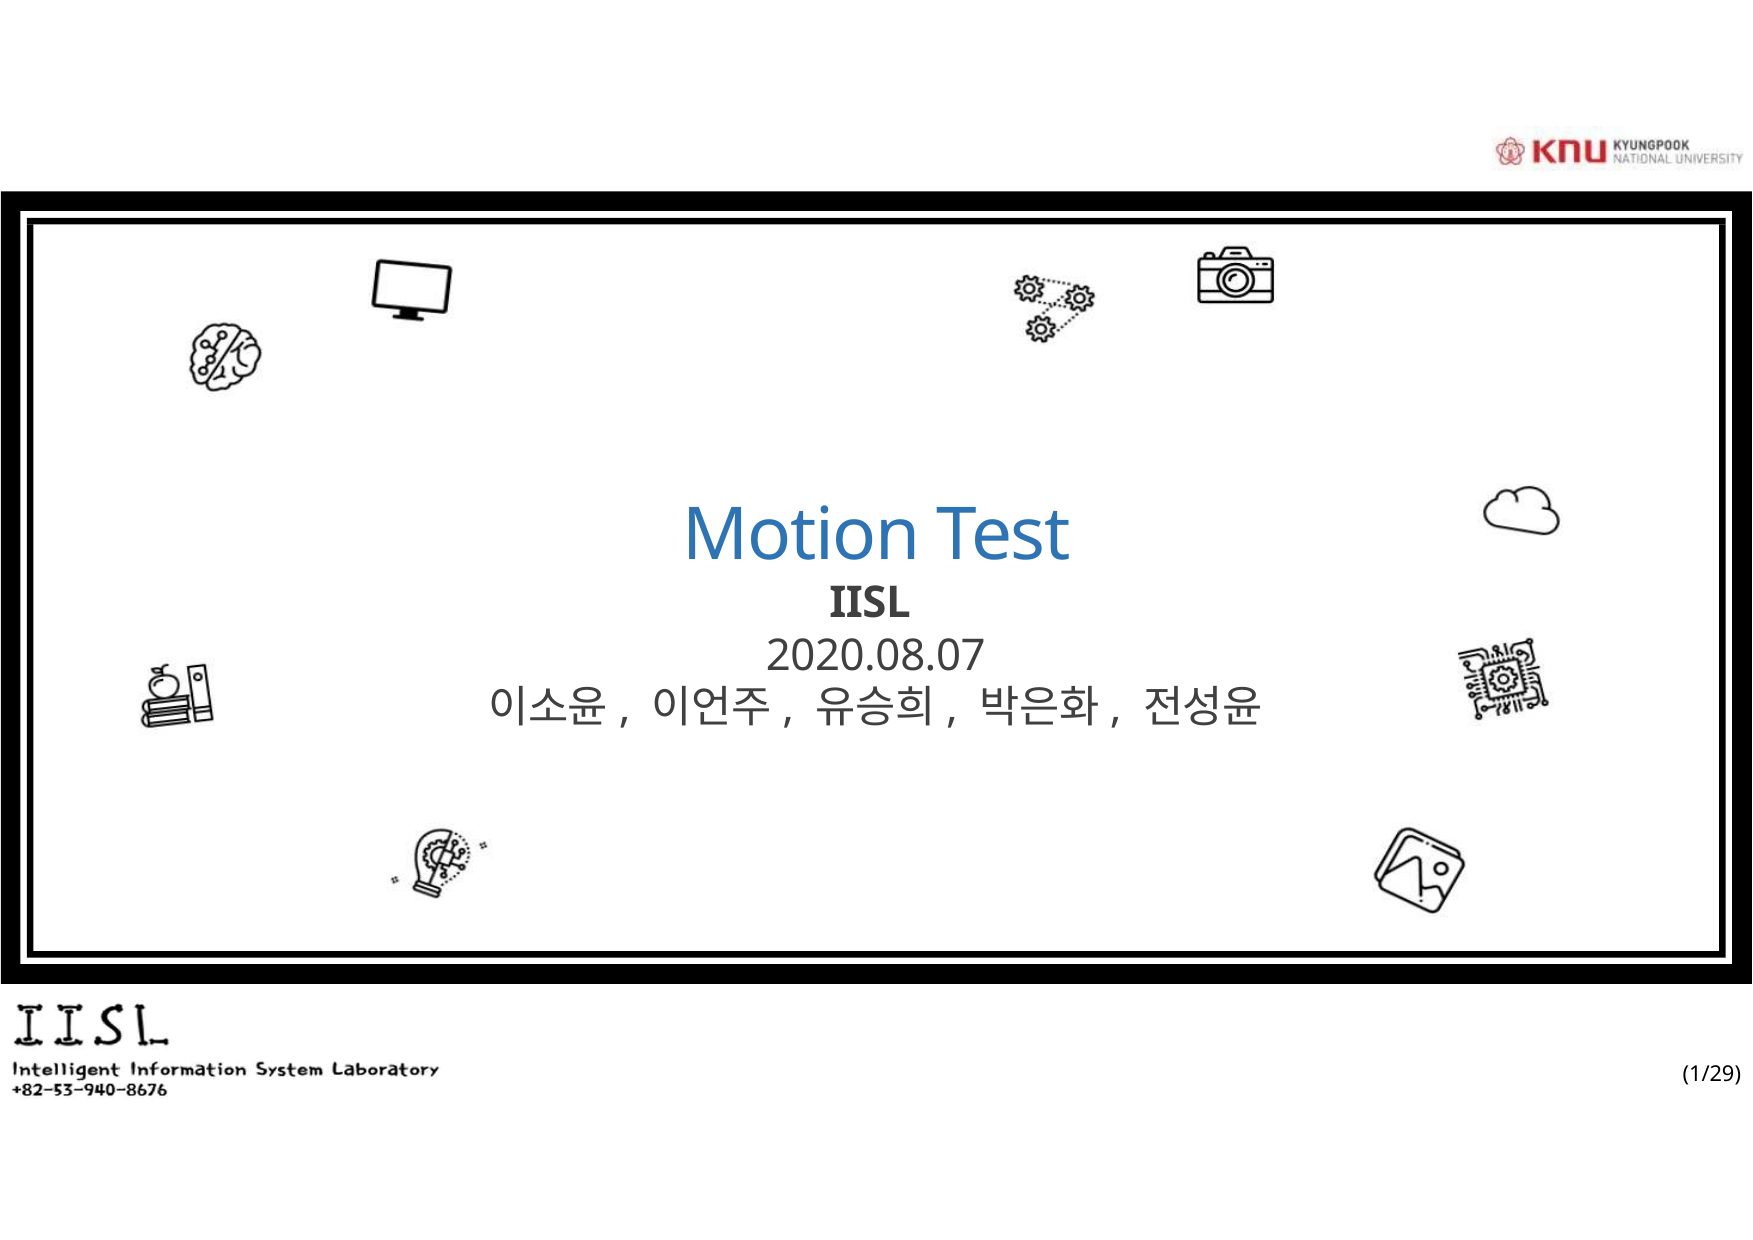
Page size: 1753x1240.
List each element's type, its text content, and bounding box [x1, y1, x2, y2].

picture [10, 1000, 442, 1099]
slide_number (1/29) [1323, 1059, 1747, 1086]
title Motion Test IISL 2020.08.07 이소윤, 이언주, 유승희, 박은화, 전성윤 [304, 438, 1448, 732]
picture [1492, 126, 1744, 172]
picture [34, 225, 1719, 951]
